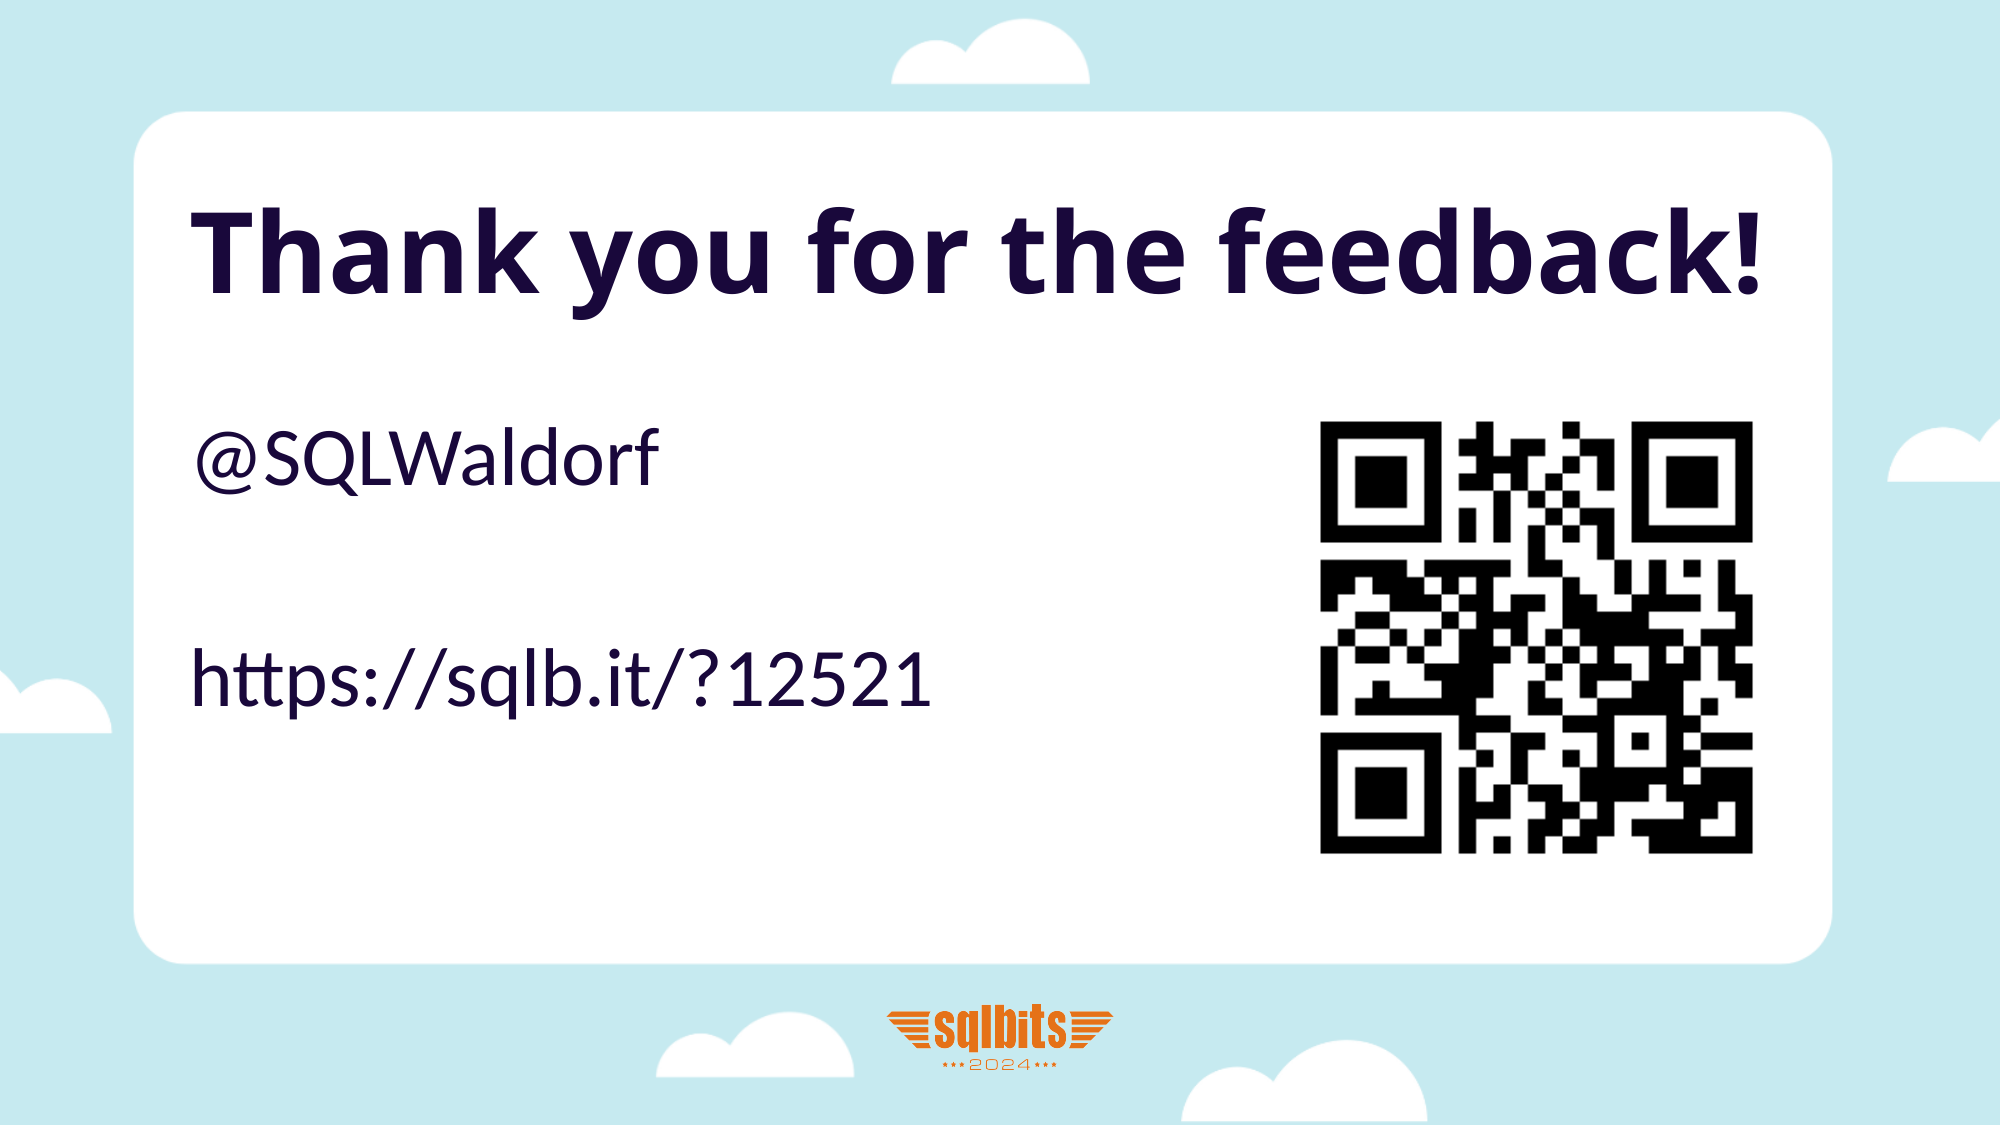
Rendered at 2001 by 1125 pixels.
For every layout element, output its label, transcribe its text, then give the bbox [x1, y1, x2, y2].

picture [0, 0, 2000, 1125]
list @SQLWaldorf https://sqlb.it/?12521 [174, 405, 1249, 926]
title Thank you for the feedback! [174, 148, 1781, 366]
